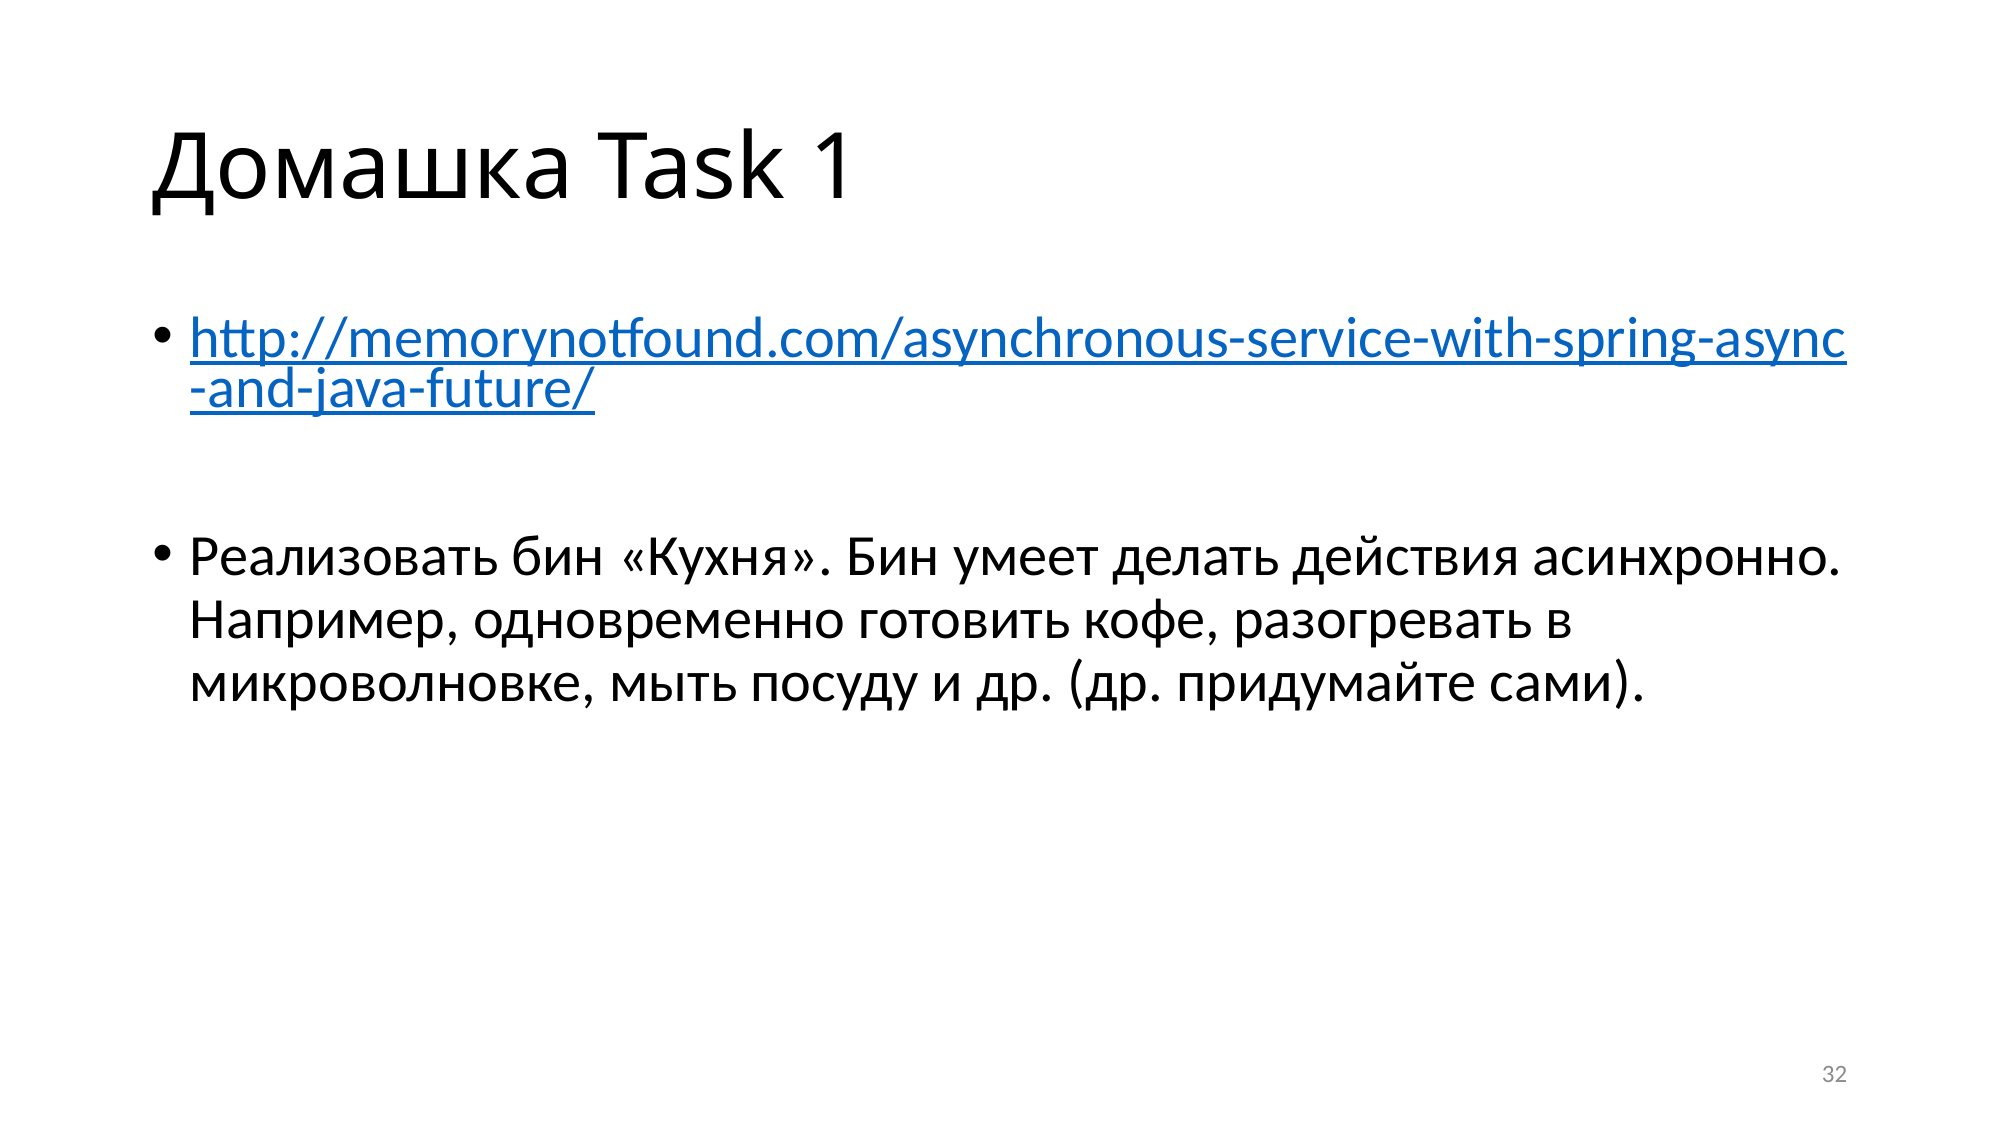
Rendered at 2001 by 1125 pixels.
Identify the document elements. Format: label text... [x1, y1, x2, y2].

slide_number 32 [1412, 1042, 1863, 1103]
title Домашка Task 1 [137, 59, 1863, 278]
list http://memorynotfound.com/asynchronous-service-with-spring-async-and-java-future/ Реализовать бин «Кухня». Бин умеет делать действия асинхронно. Например, одновременно готовить кофе, разогревать в микроволновке, мыть посуду и др. (др. придумайте сами). [137, 299, 1863, 1014]
